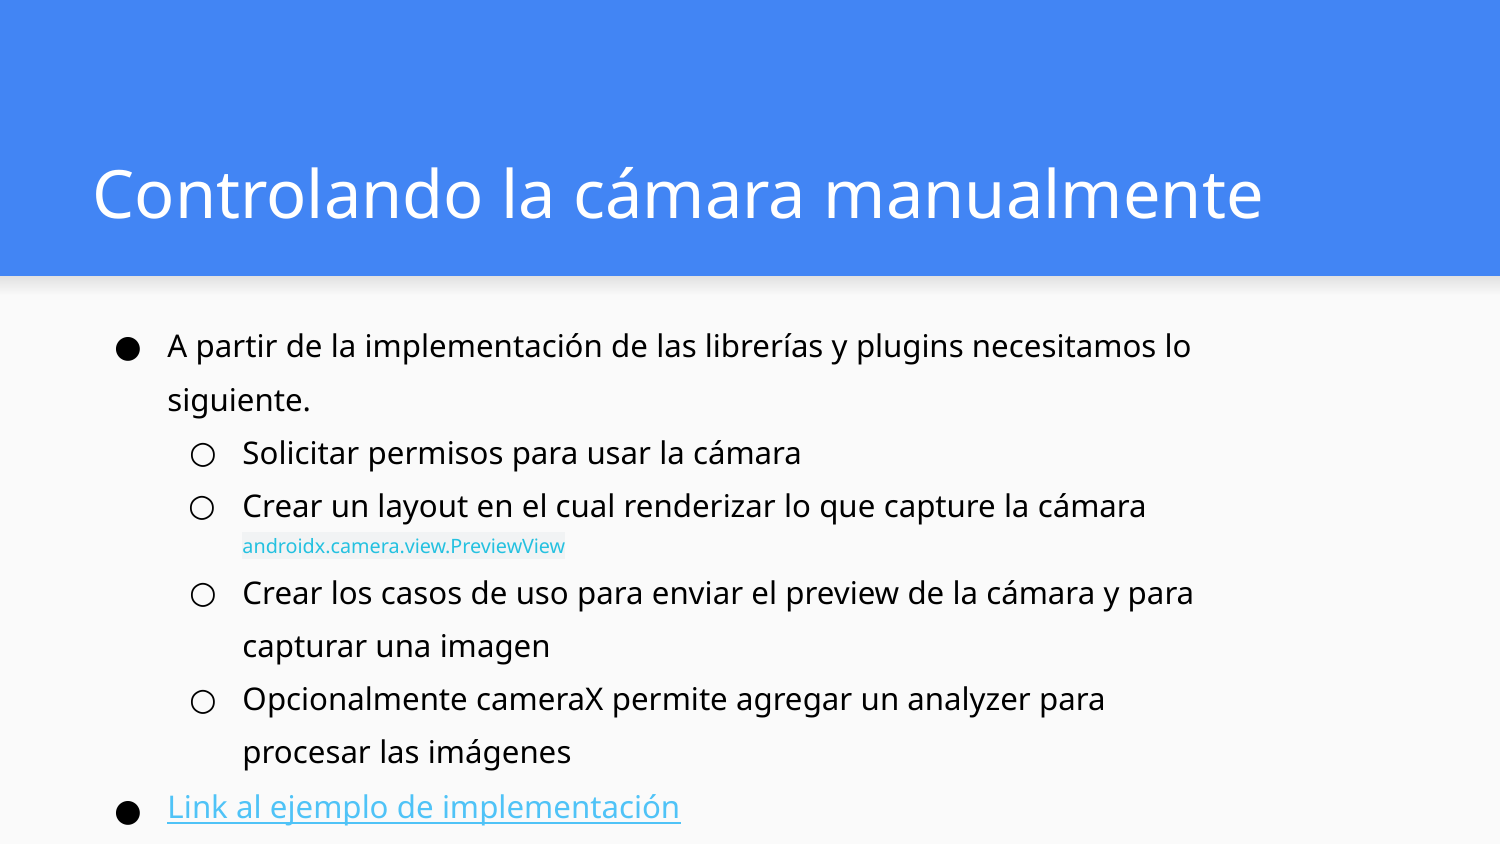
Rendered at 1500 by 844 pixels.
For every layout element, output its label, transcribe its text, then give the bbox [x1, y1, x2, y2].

text_box A partir de la implementación de las librerías y plugins necesitamos lo siguiente. Solicitar permisos para usar la cámara Crear un layout en el cual renderizar lo que capture la cámara androidx.camera.view.PreviewView Crear los casos de uso para enviar el preview de la cámara y para capturar una imagen Opcionalmente cameraX permite agregar un analyzer para procesar las imágenes Link al ejemplo de implementación [77, 295, 1340, 772]
title Controlando la cámara manualmente [77, 121, 1427, 248]
